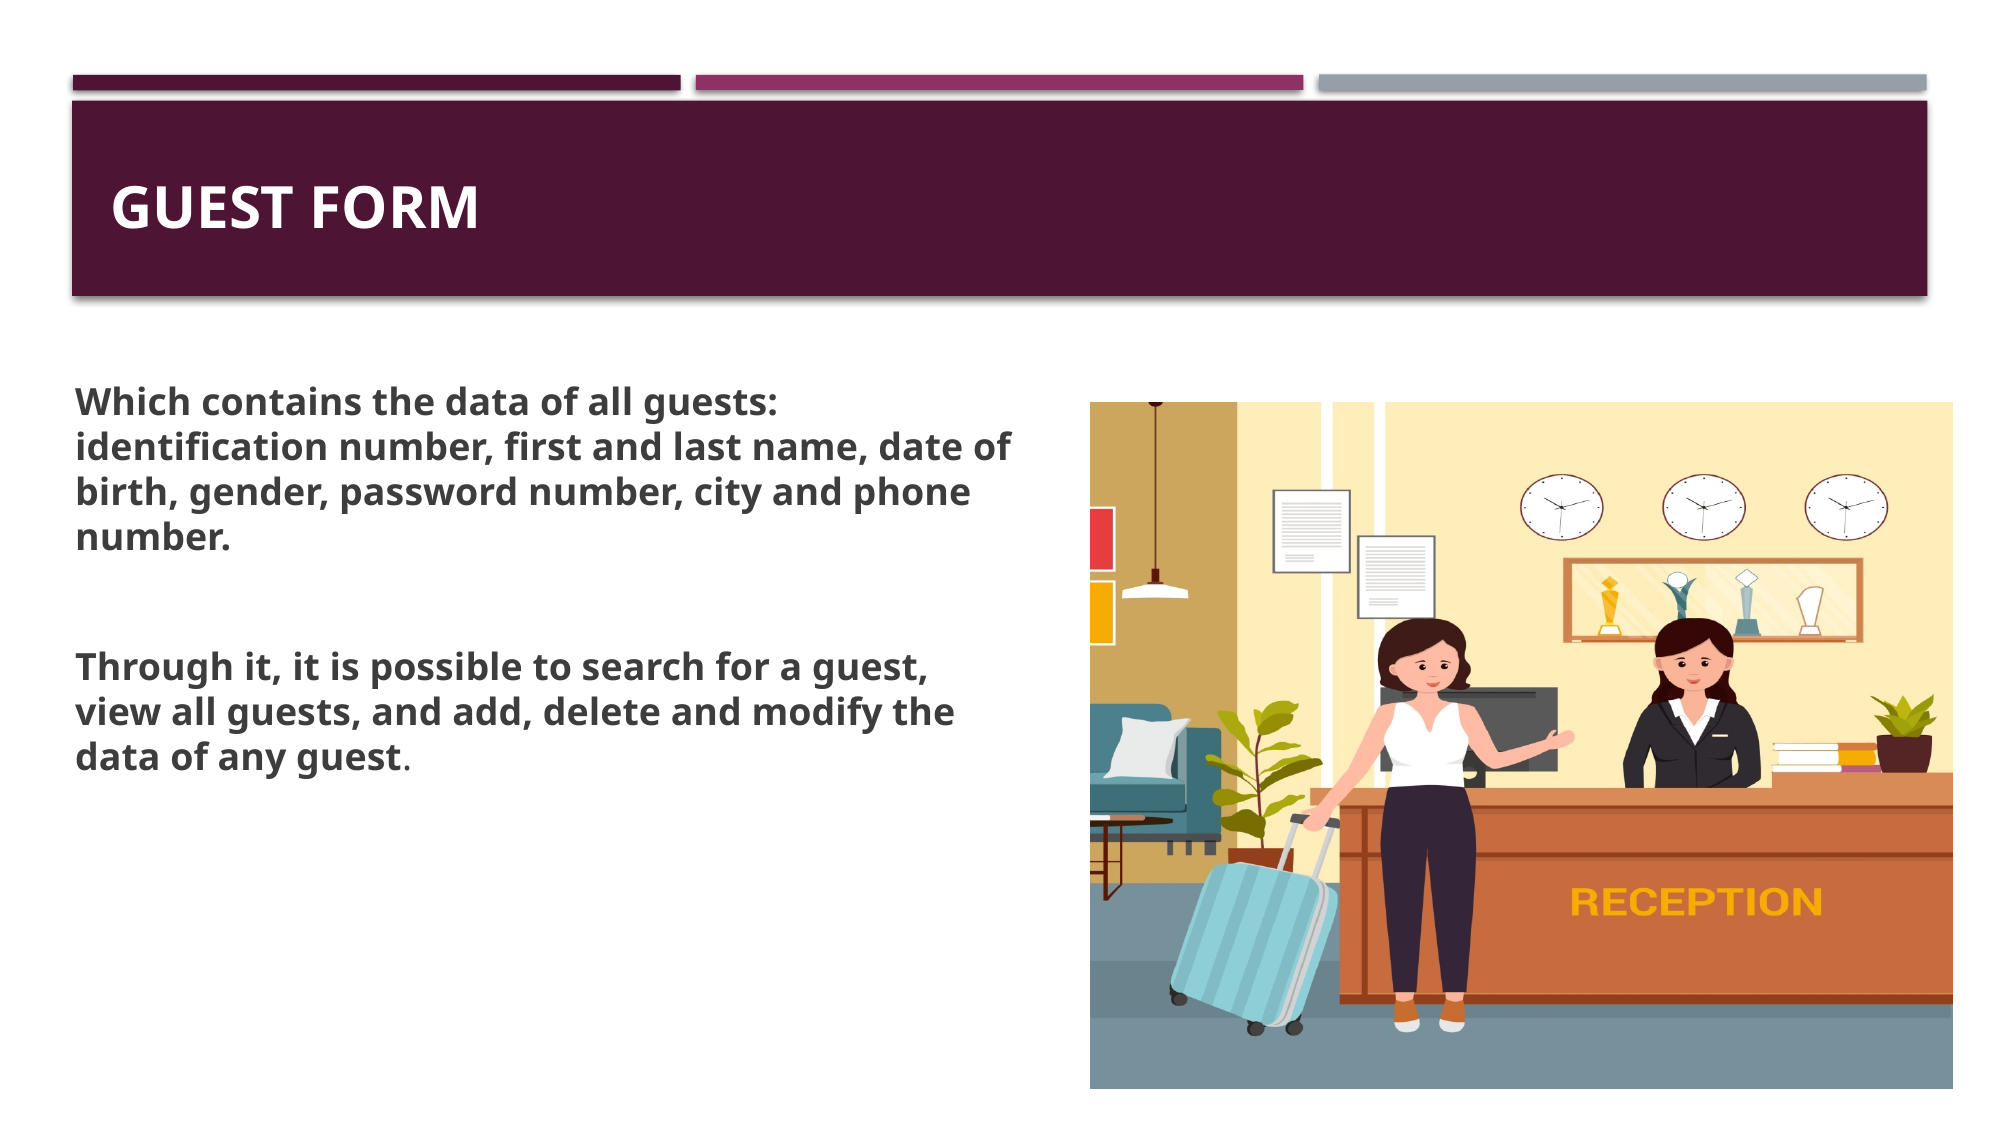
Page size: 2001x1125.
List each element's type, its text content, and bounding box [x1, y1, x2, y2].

title Guest Form [95, 130, 1905, 248]
picture [1090, 402, 1953, 1090]
list Which contains the data of all guests: identification number, first and last name, date of birth, gender, password number, city and phone number. Through it, it is possible to search for a guest, view all guests, and add, delete and modify the data of any guest. [60, 370, 1034, 1002]
